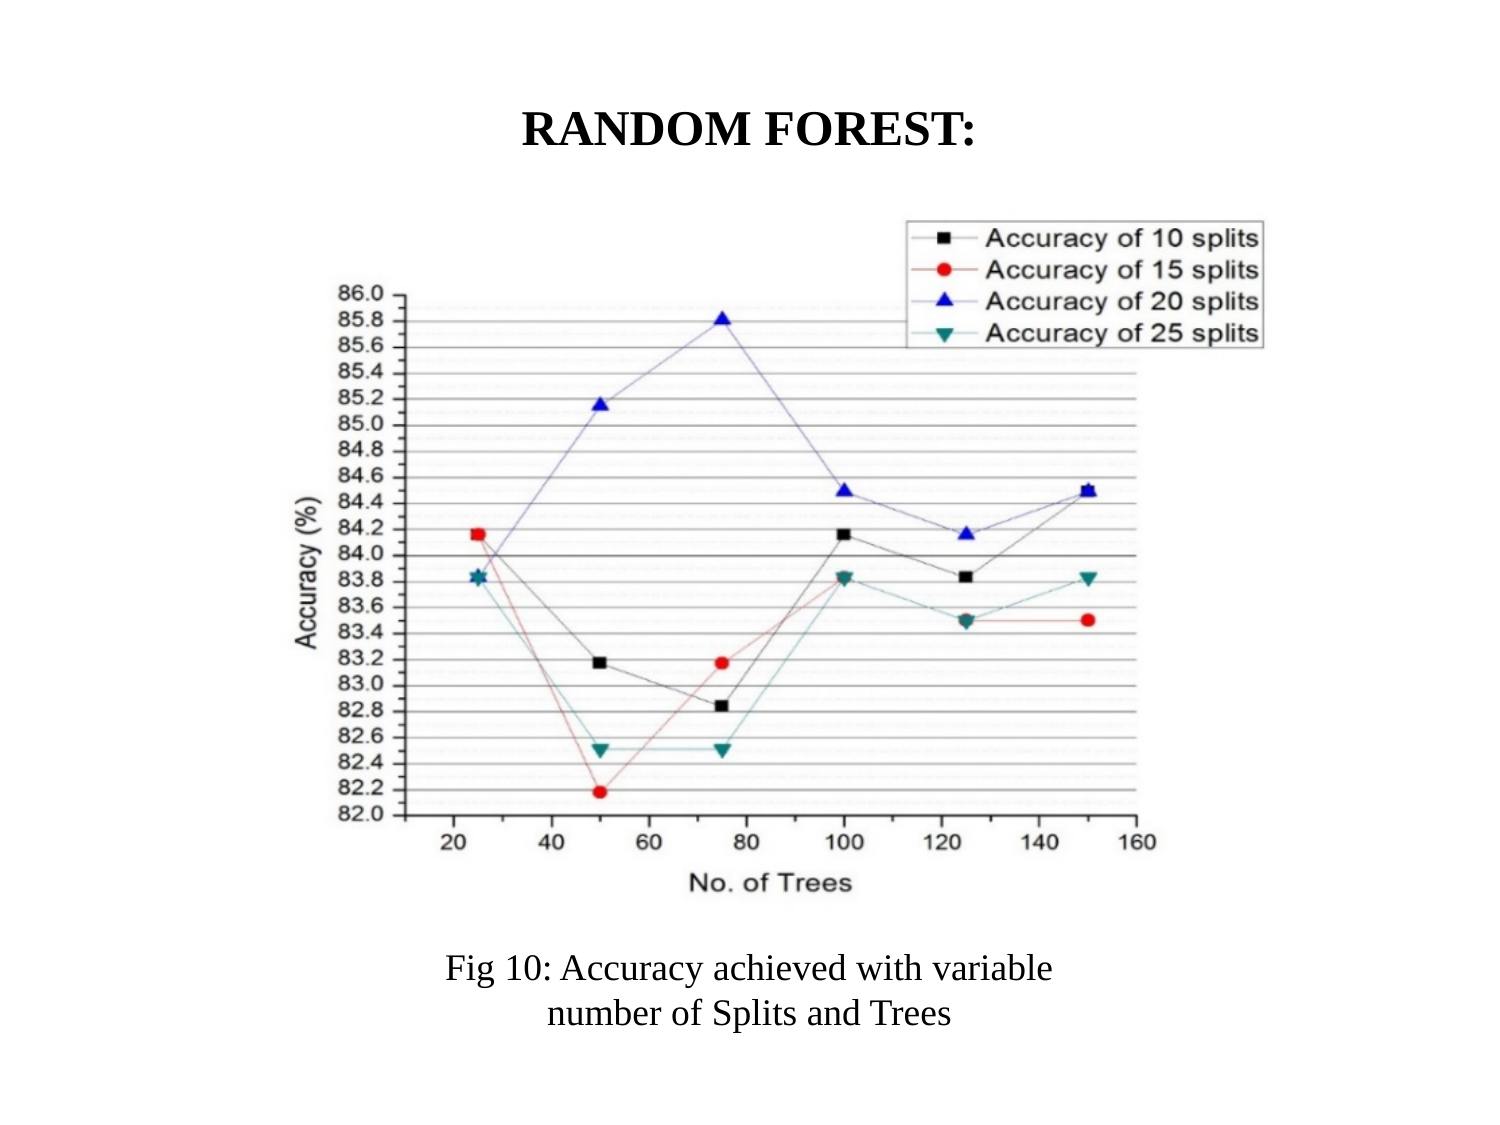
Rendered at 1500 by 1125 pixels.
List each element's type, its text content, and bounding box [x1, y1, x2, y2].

title RANDOM FOREST: [102, 48, 1397, 212]
picture [213, 211, 1286, 936]
text_box Fig 10: Accuracy achieved with variable number of Splits and Trees [426, 936, 1073, 1041]
